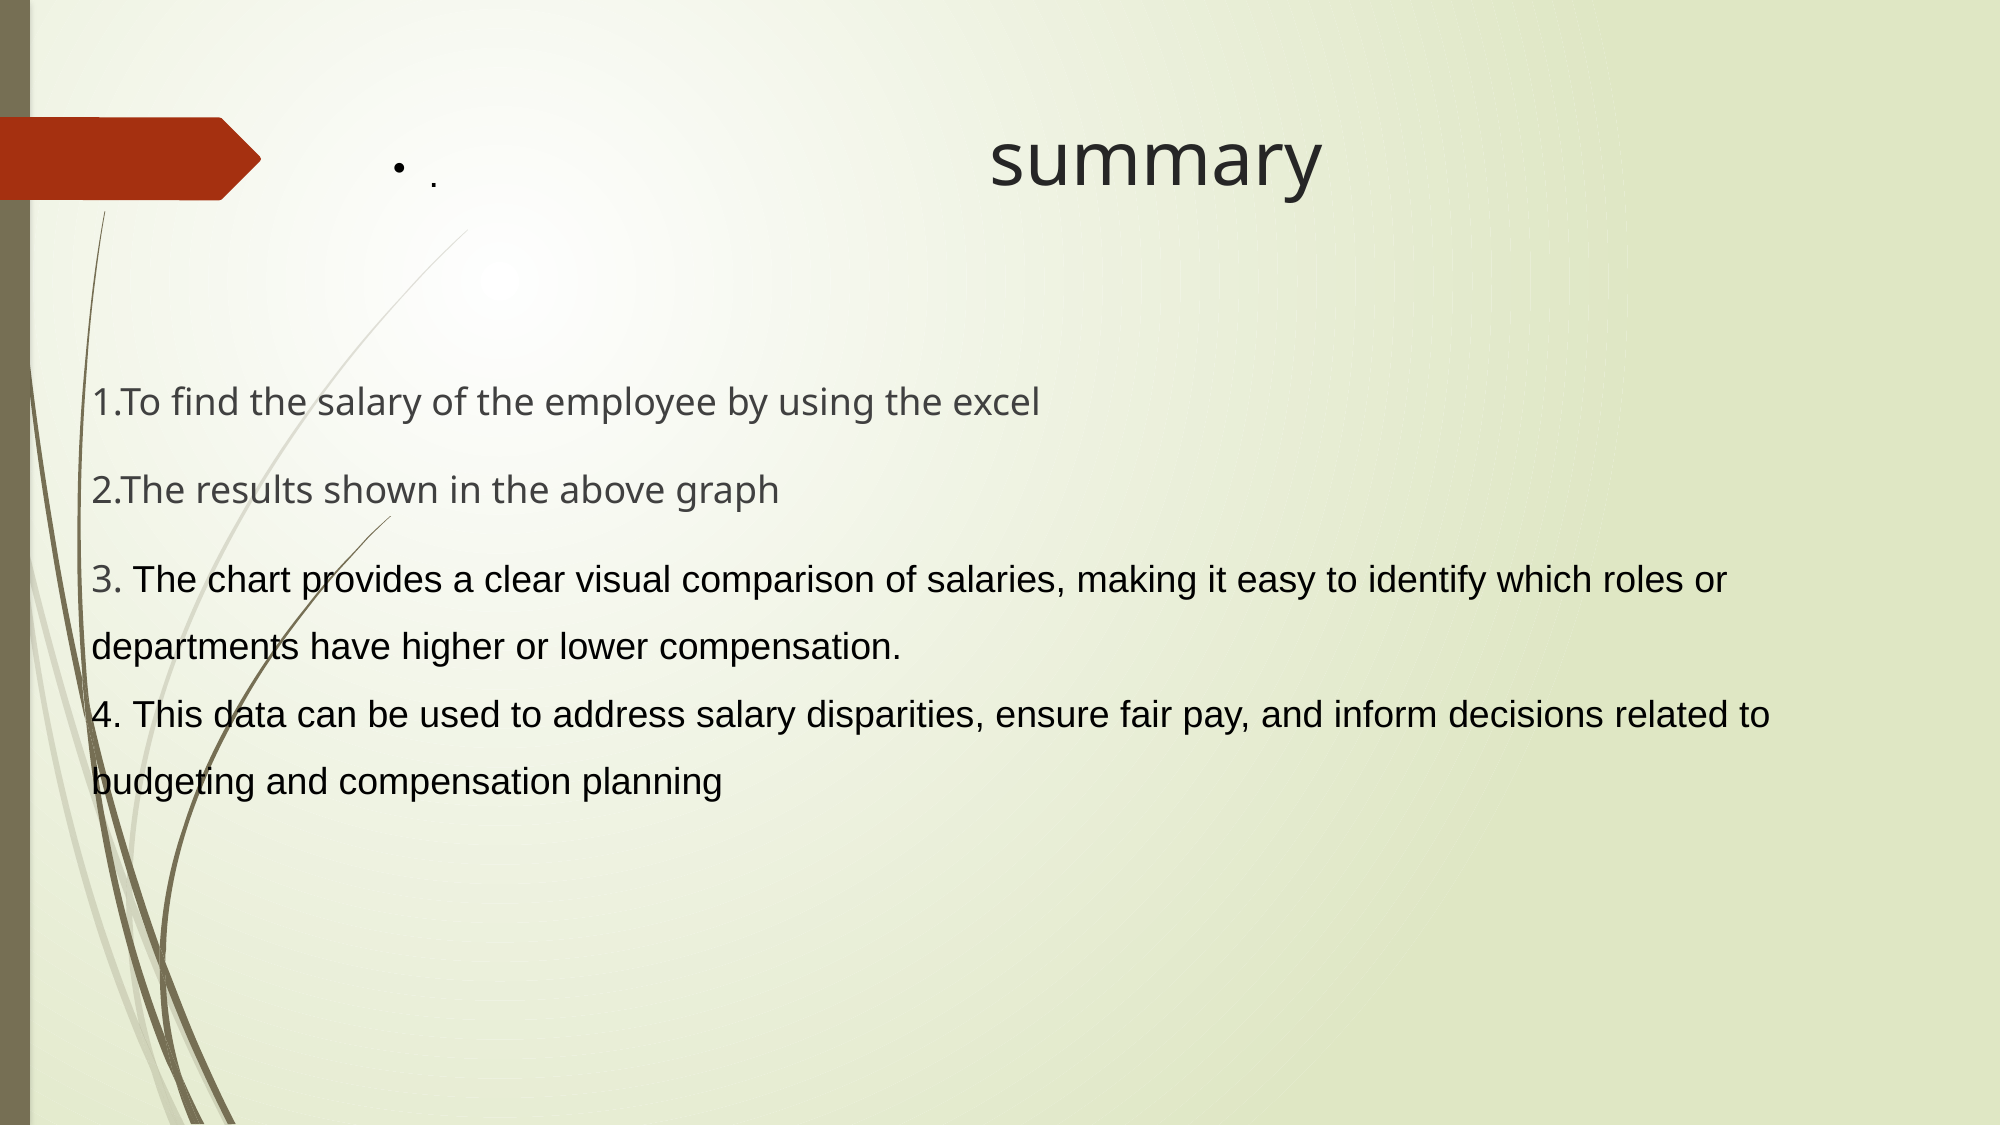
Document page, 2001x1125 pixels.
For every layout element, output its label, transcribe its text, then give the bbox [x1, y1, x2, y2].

title summary [425, 203, 1888, 313]
text_box . [263, 97, 2000, 203]
list 1.To find the salary of the employee by using the excel 2.The results shown in the above graph 3. The chart provides a clear visual comparison of salaries, making it easy to identify which roles or departments have higher or lower compensation. 4. This data can be used to address salary disparities, ensure fair pay, and inform decisions related to budgeting and compensation planning [76, 348, 1924, 1028]
